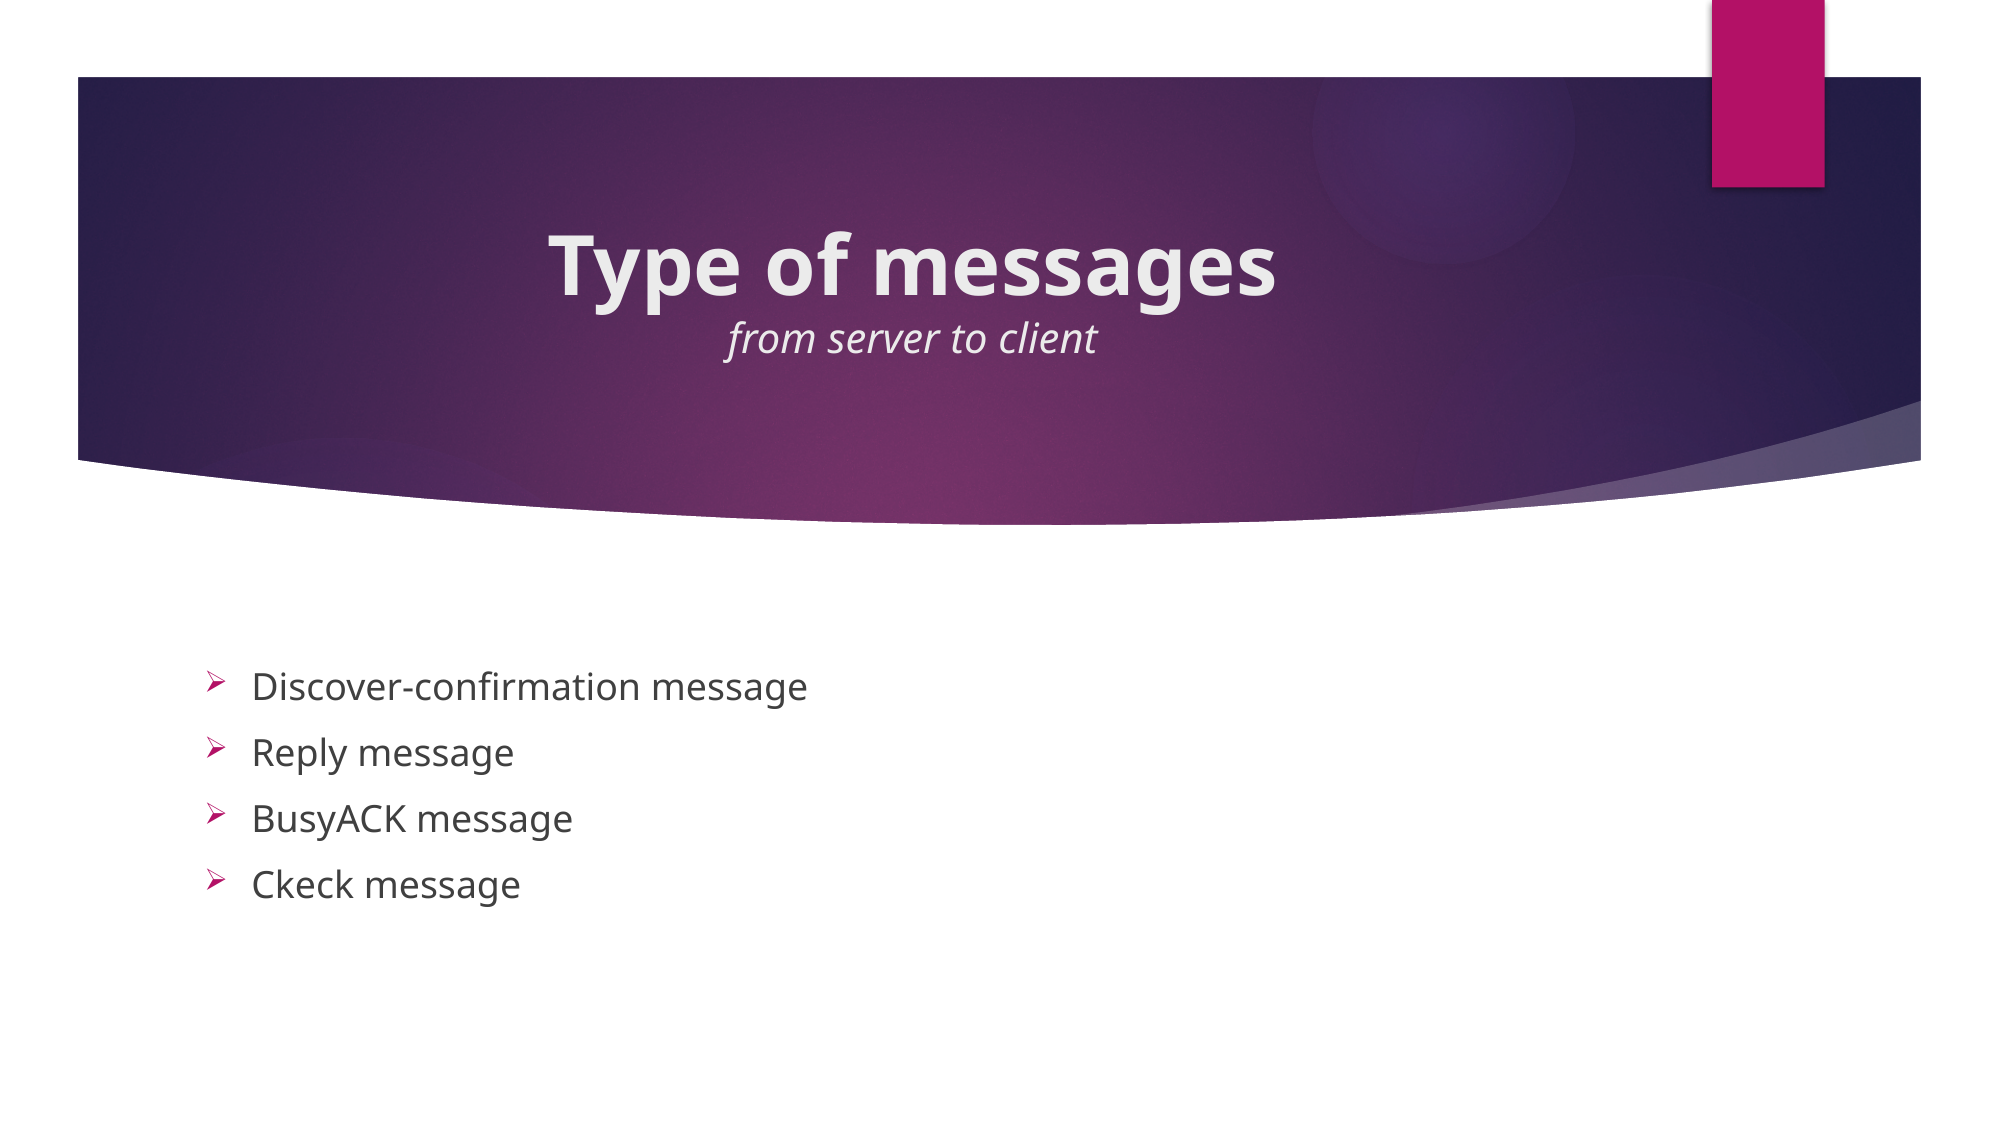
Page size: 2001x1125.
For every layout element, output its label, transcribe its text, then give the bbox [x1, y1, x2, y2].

title Type of messages from server to client [188, 174, 1638, 400]
list Discover-confirmation message Reply message BusyACK message Ckeck message [189, 581, 1638, 988]
